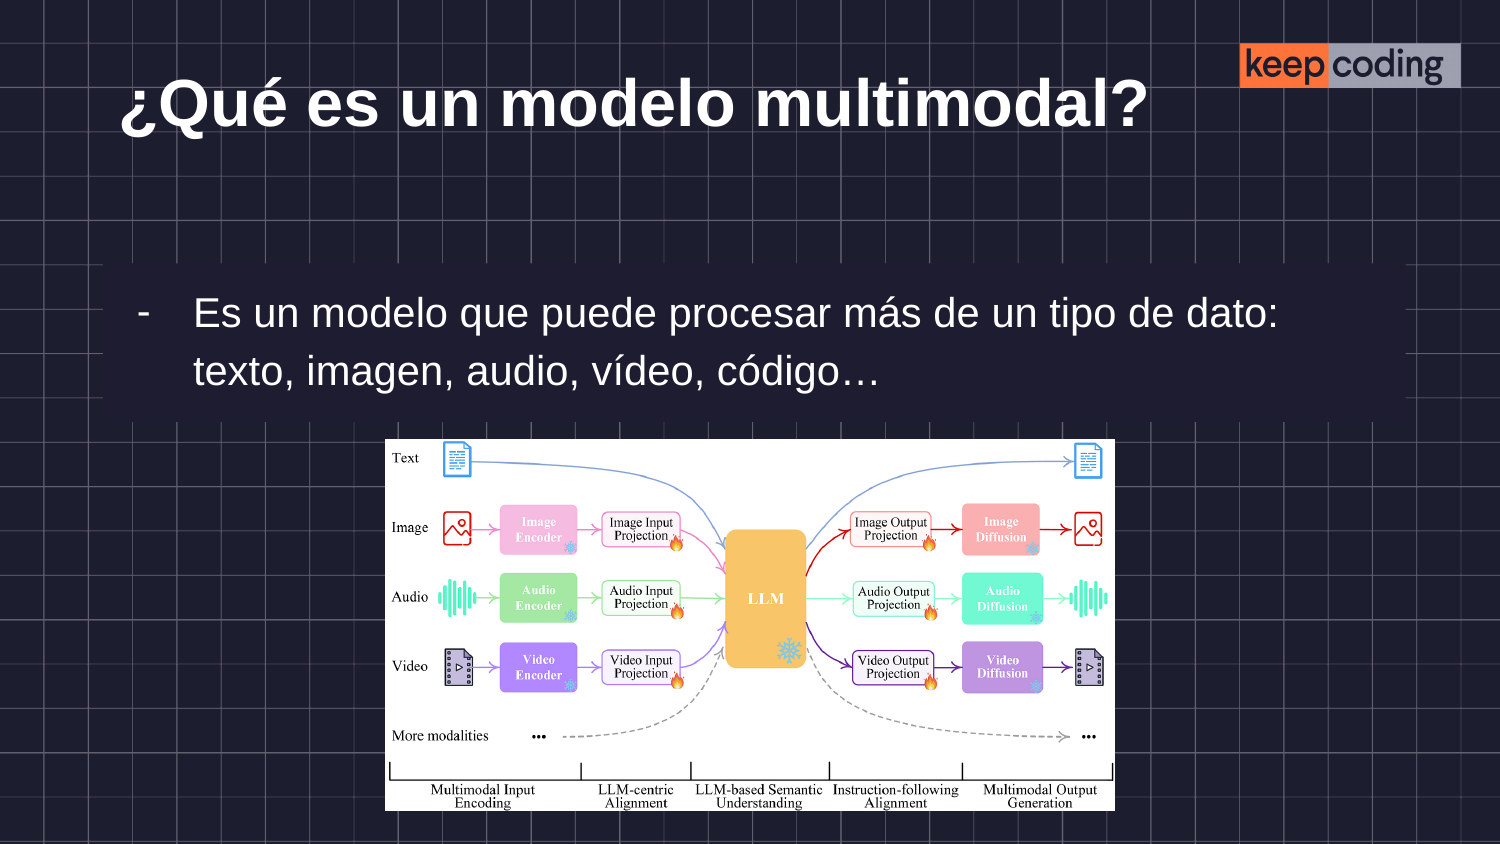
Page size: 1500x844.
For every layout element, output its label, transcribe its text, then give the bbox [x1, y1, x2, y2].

picture [385, 438, 1115, 812]
picture [1240, 43, 1461, 88]
title ¿Qué es un modelo multimodal? [103, 45, 1225, 209]
list Es un modelo que puede procesar más de un tipo de dato: texto, imagen, audio, vídeo, código… [103, 263, 1406, 422]
